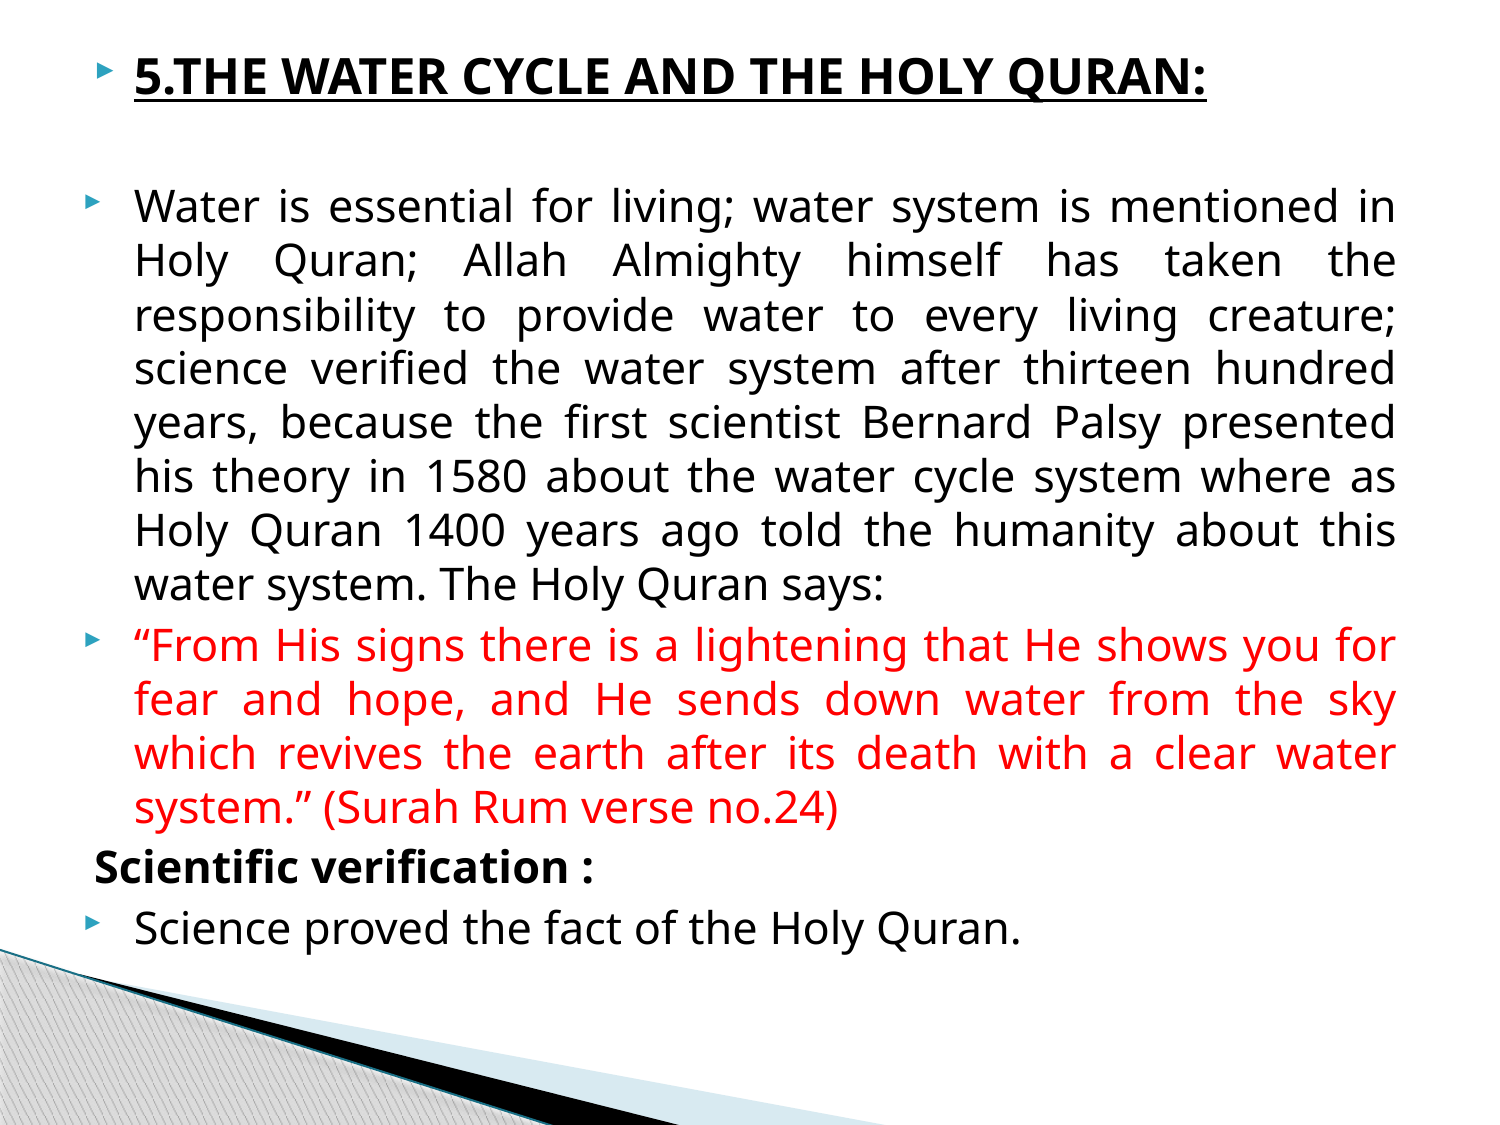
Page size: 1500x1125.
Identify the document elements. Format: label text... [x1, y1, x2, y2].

list 5.THE WATER CYCLE AND THE HOLY QURAN: Water is essential for living; water system is mentioned in Holy Quran; Allah Almighty himself has taken the responsibility to provide water to every living creature; science verified the water system after thirteen hundred years, because the first scientist Bernard Palsy presented his theory in 1580 about the water cycle system where as Holy Quran 1400 years ago told the humanity about this water system. The Holy Quran says: “From His signs there is a lightening that He shows you for fear and hope, and He sends down water from the sky which revives the earth after its death with a clear water system.” (Surah Rum verse no.24) Scientific verification : Science proved the fact of the Holy Quran. [62, 37, 1413, 975]
